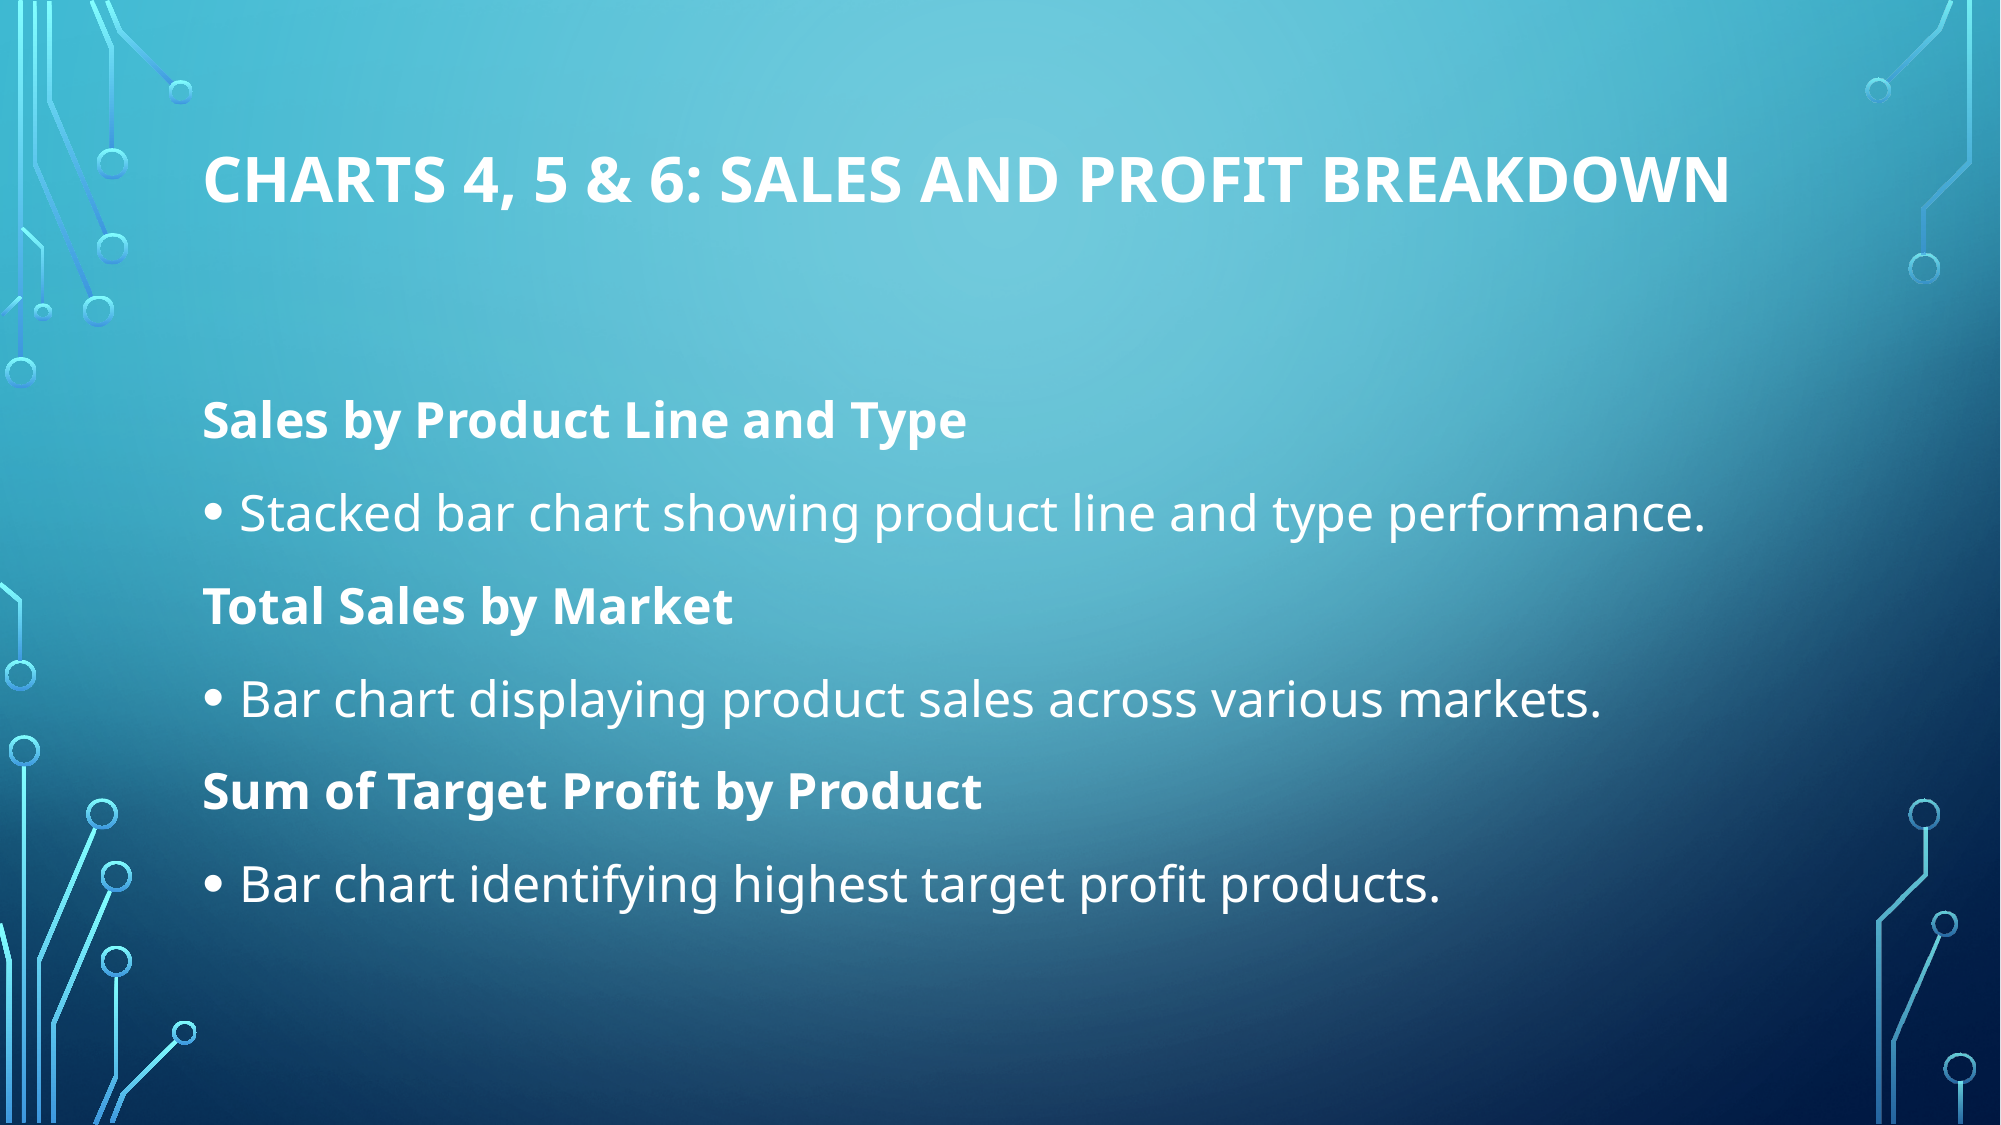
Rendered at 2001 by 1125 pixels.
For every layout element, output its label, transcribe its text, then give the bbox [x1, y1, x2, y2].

list Sales by Product Line and Type Stacked bar chart showing product line and type performance. Total Sales by Market Bar chart displaying product sales across various markets. Sum of Target Profit by Product Bar chart identifying highest target profit products. [187, 369, 1813, 950]
title Charts 4, 5 & 6: Sales and Profit Breakdown [187, 101, 1813, 344]
